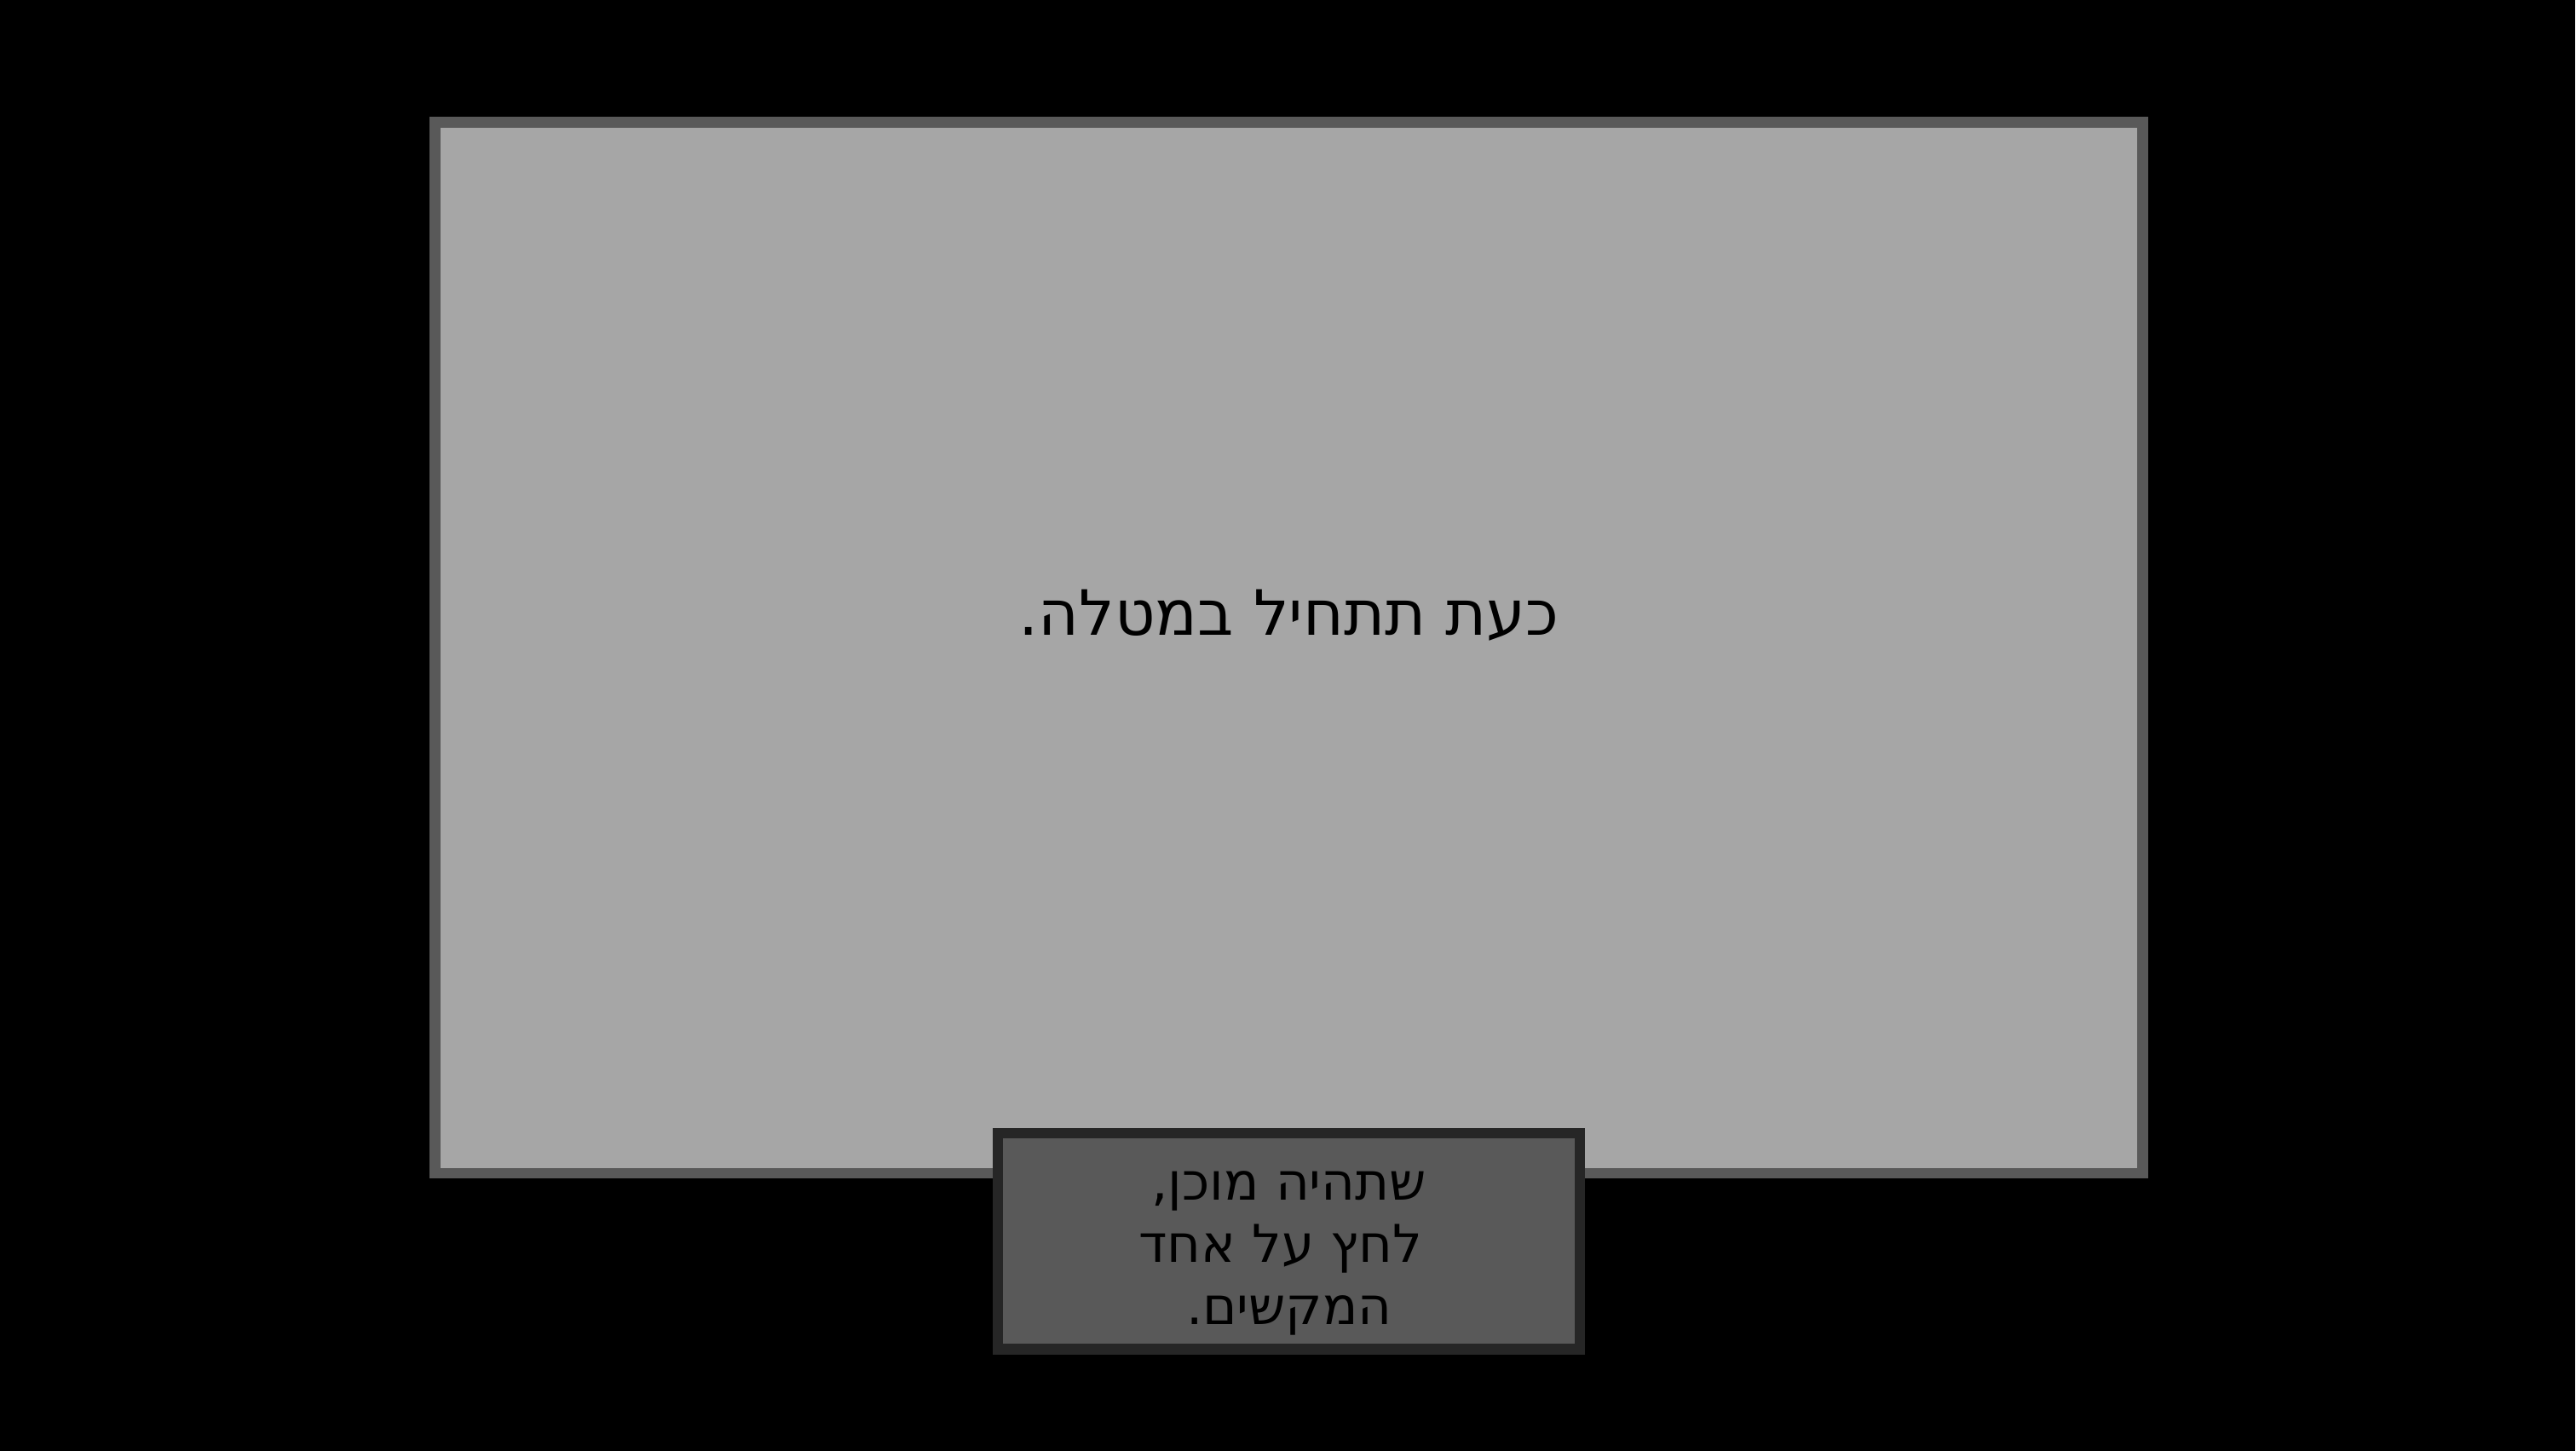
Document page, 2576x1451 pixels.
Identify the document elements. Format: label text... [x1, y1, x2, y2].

text_box שתהיה מוכן, לחץ על אחד המקשים. [997, 1132, 1581, 1350]
text_box כעת תתחיל במטלה. [435, 121, 2144, 1174]
